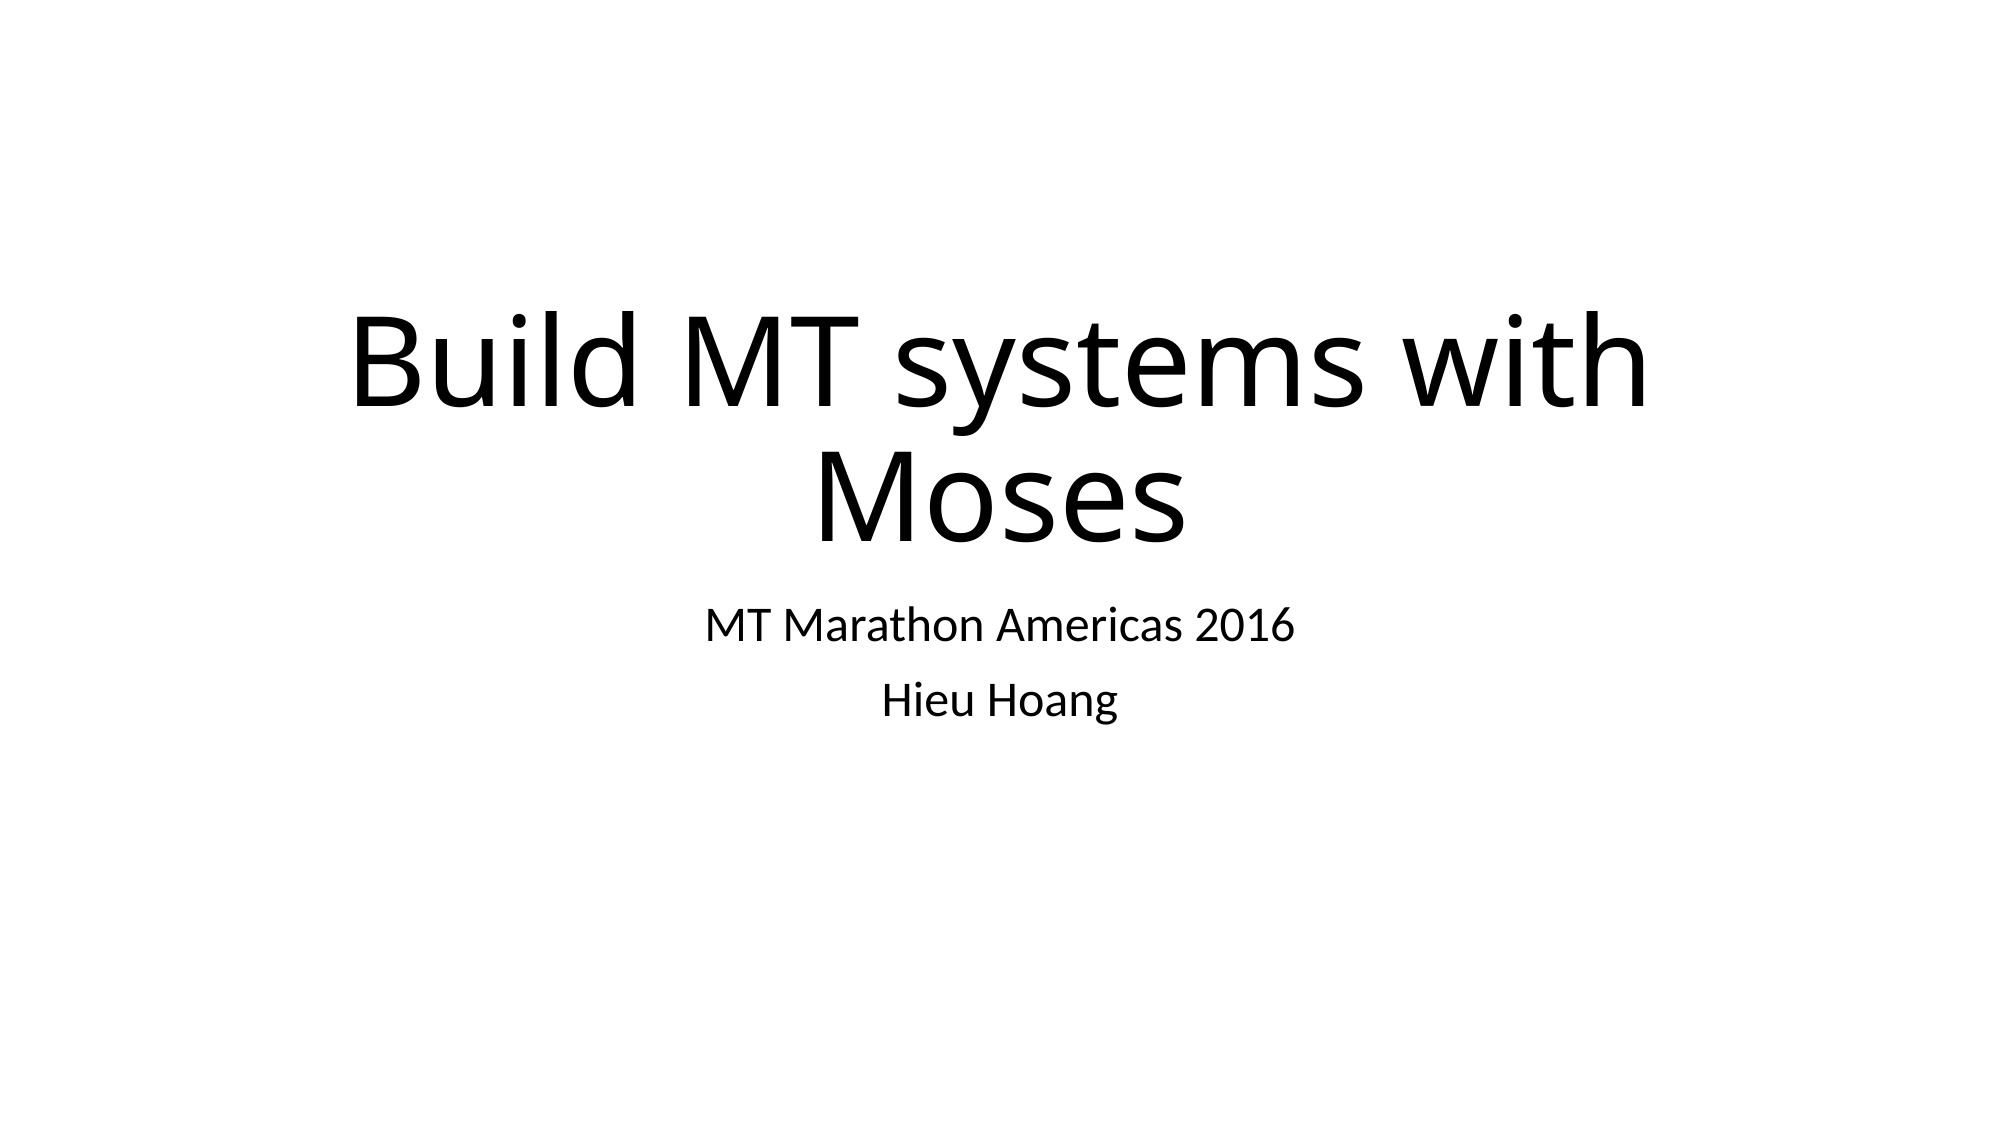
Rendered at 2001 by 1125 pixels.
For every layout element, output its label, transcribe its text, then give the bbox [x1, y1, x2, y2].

title Build MT systems with Moses [249, 184, 1750, 576]
subtitle MT Marathon Americas 2016 Hieu Hoang [249, 590, 1750, 863]
